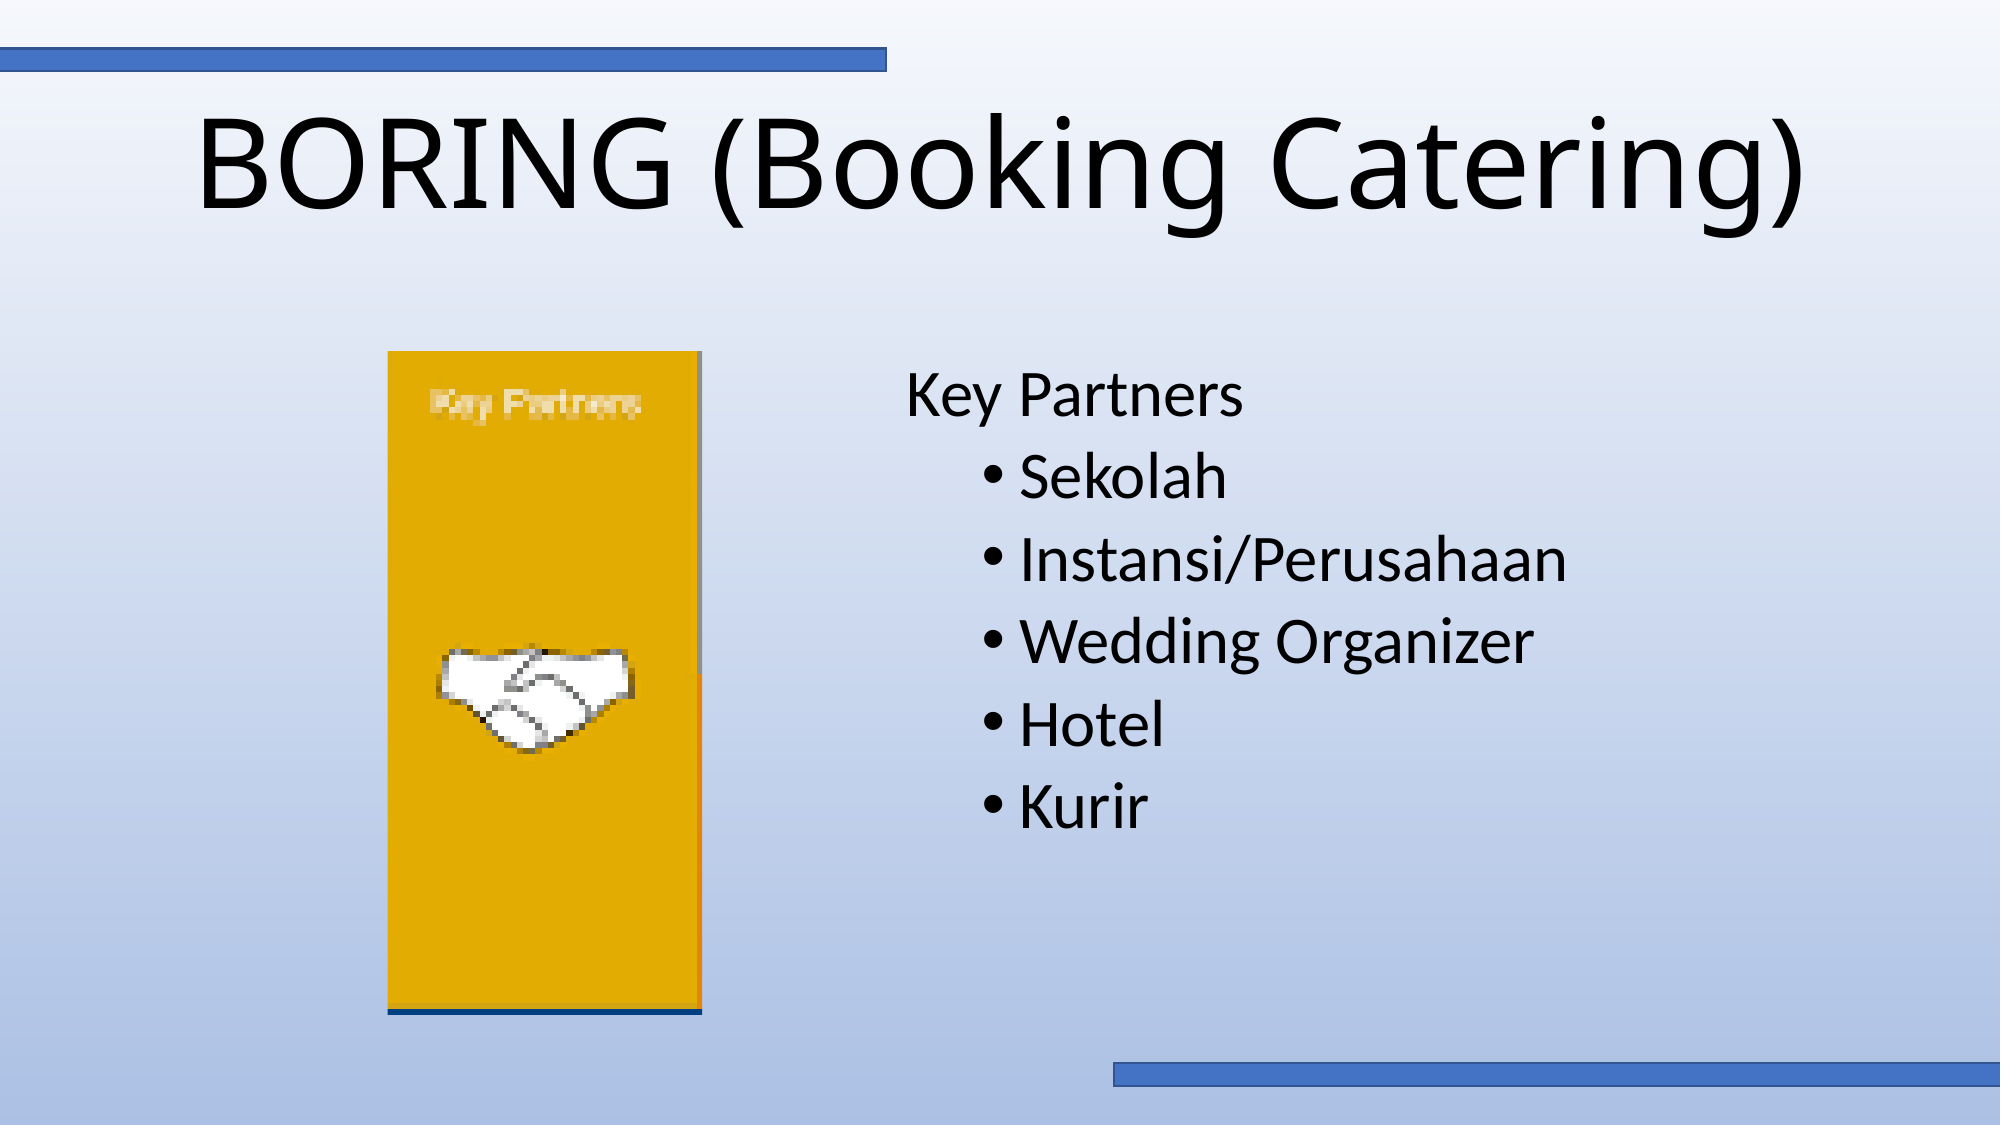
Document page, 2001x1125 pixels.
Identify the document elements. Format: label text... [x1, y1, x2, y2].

text_box [1113, 1062, 2000, 1087]
text_box [0, 47, 887, 72]
list Key Partners Sekolah Instansi/Perusahaan Wedding Organizer Hotel Kurir [891, 351, 1794, 1066]
picture [387, 351, 703, 1015]
title BORING (Booking Catering) [137, 59, 1863, 278]
